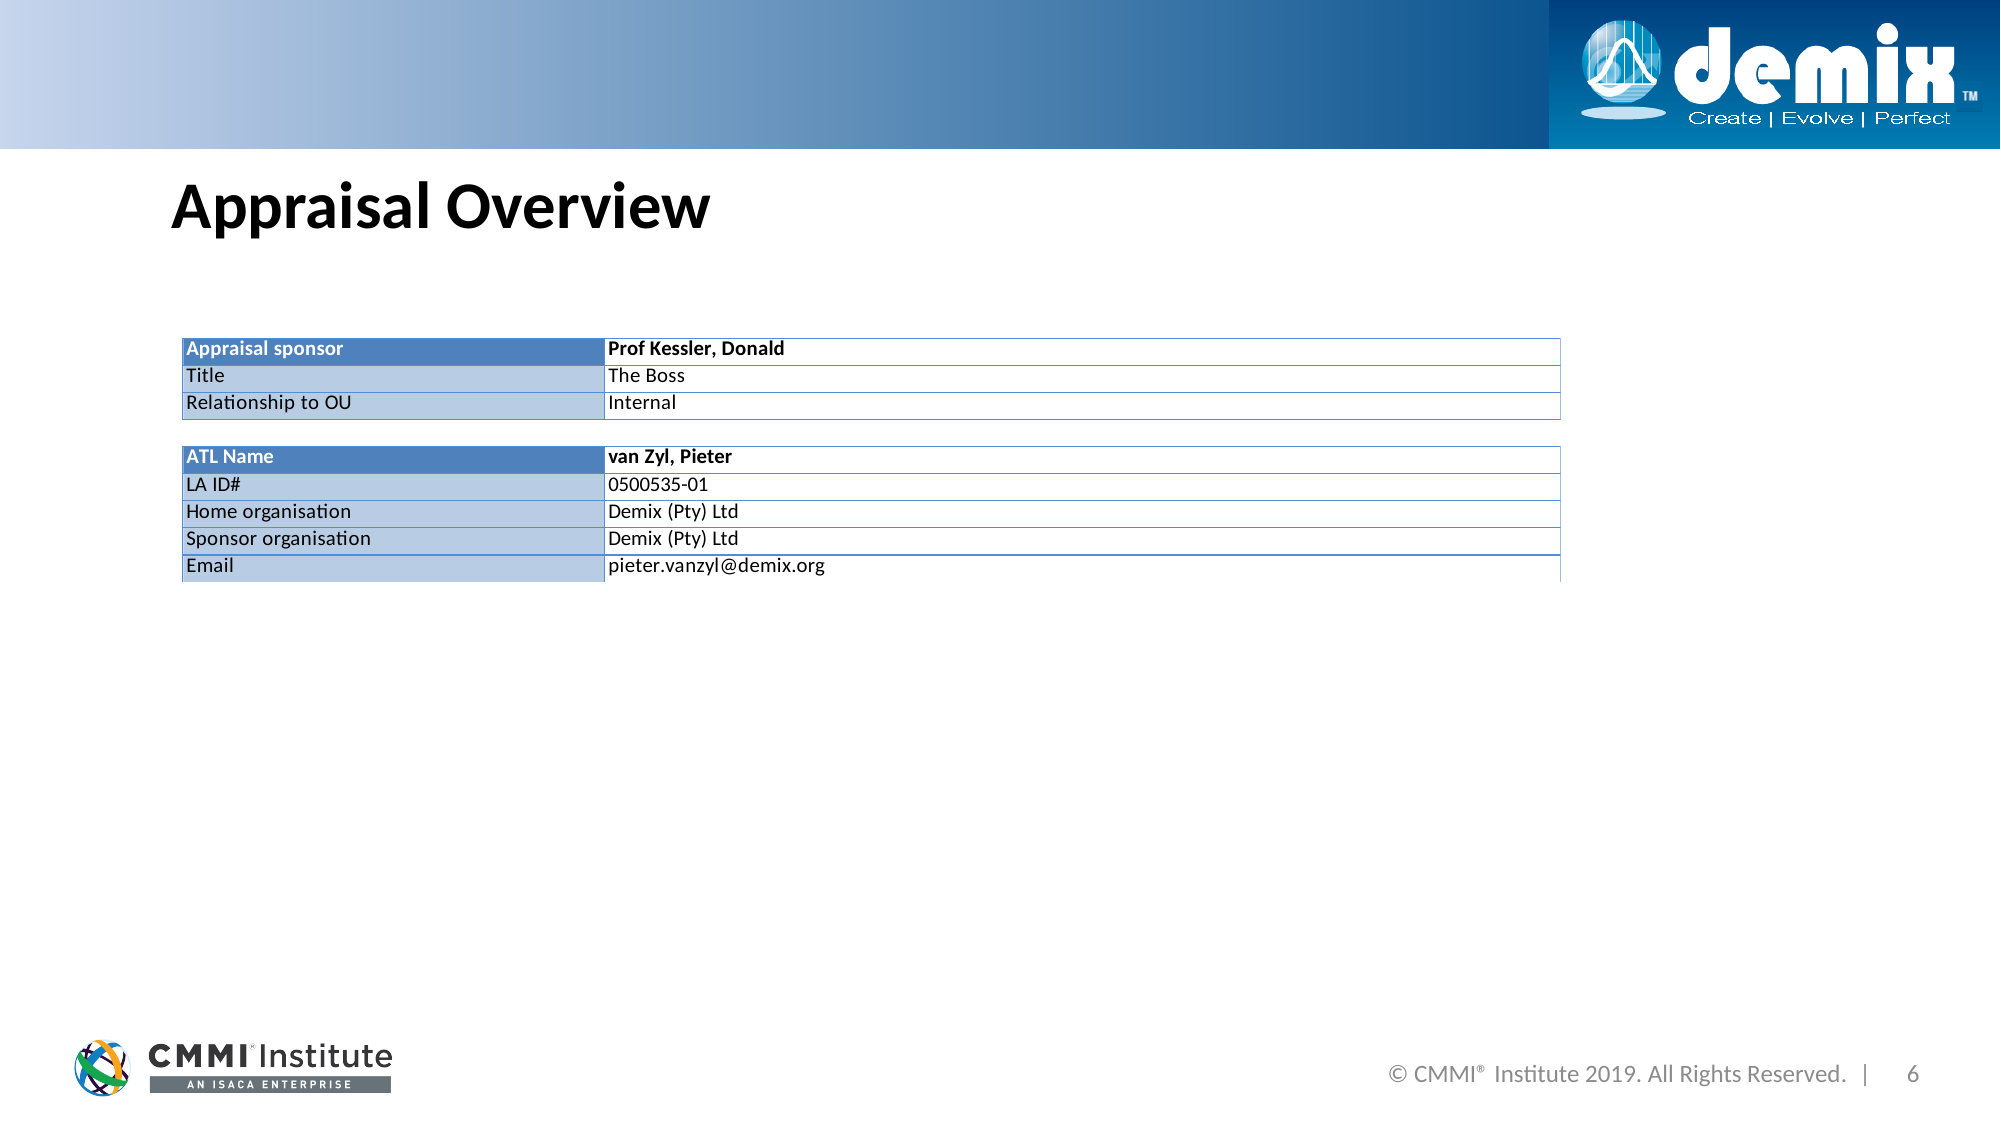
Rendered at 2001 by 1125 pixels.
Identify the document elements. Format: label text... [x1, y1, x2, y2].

picture [1582, 106, 1665, 119]
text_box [182, 337, 1562, 583]
picture [41, 993, 439, 1125]
title Appraisal Overview [156, 157, 1863, 257]
picture [1549, 0, 2000, 111]
